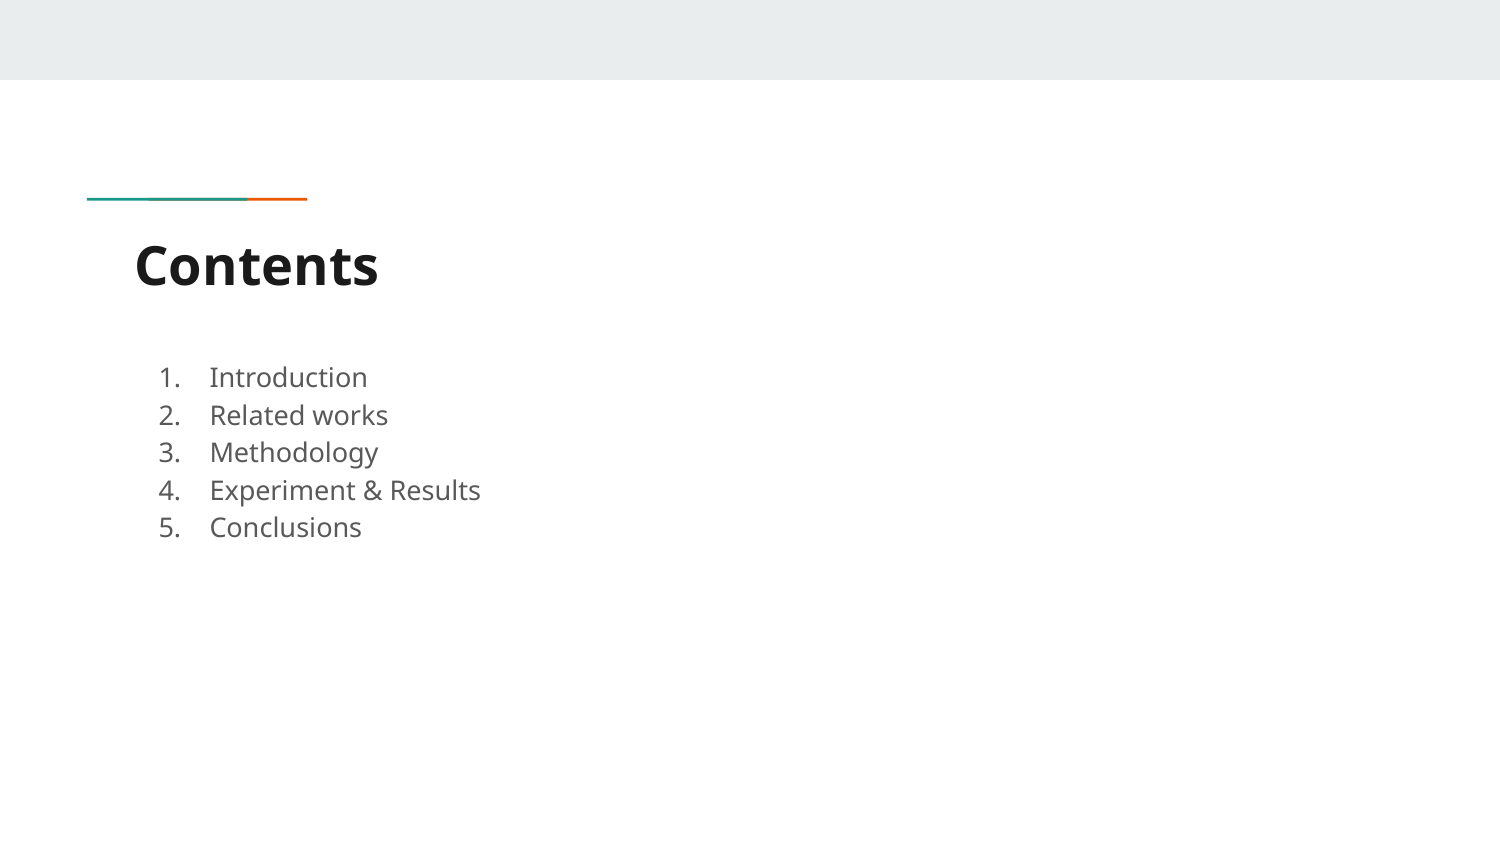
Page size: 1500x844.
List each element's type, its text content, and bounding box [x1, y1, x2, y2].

title Contents [119, 216, 1381, 305]
list Introduction Related works Methodology Experiment & Results Conclusions [119, 341, 1381, 712]
